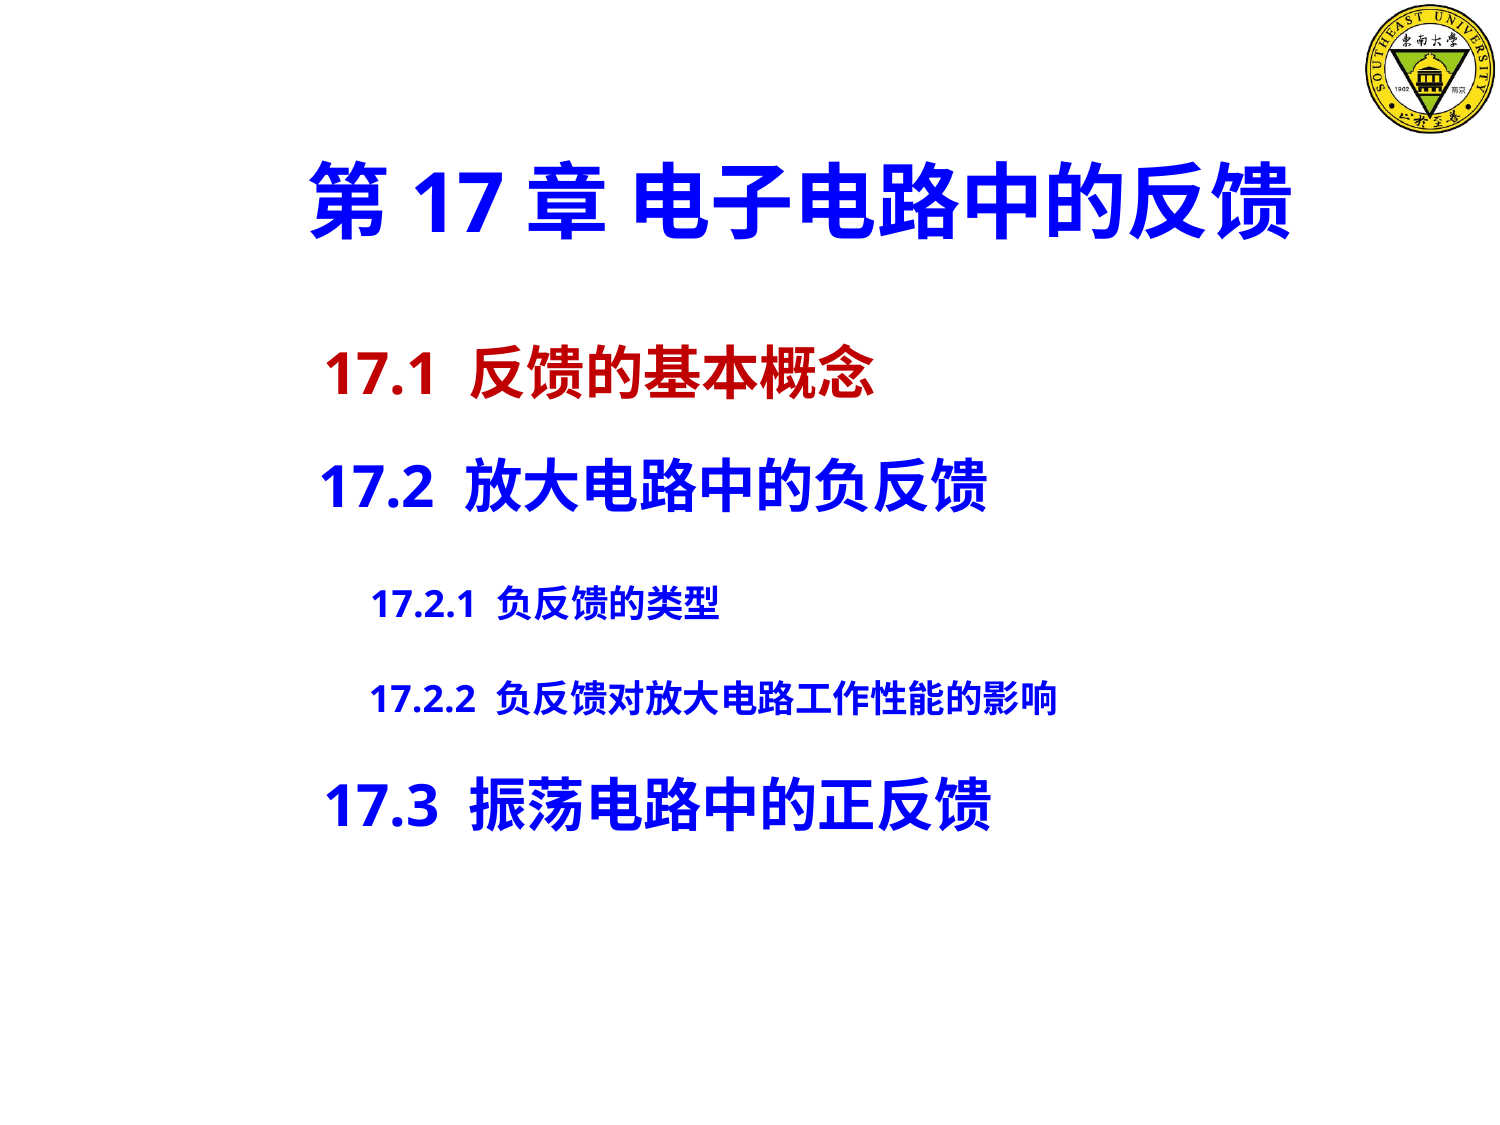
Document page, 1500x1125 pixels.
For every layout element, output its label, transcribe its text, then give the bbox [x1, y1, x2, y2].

text_box 17.2.2 负反馈对放大电路工作性能的影响 [354, 666, 1330, 728]
picture [1360, 0, 1500, 138]
text_box 17.2 放大电路中的负反馈 [304, 441, 1280, 528]
text_box 第17章 电子电路中的反馈 [212, 141, 1388, 279]
text_box 17.3 振荡电路中的正反馈 [308, 760, 1296, 846]
text_box 17.1 反馈的基本概念 [308, 328, 1234, 414]
text_box 17.2.1 负反馈的类型 [355, 572, 1331, 633]
